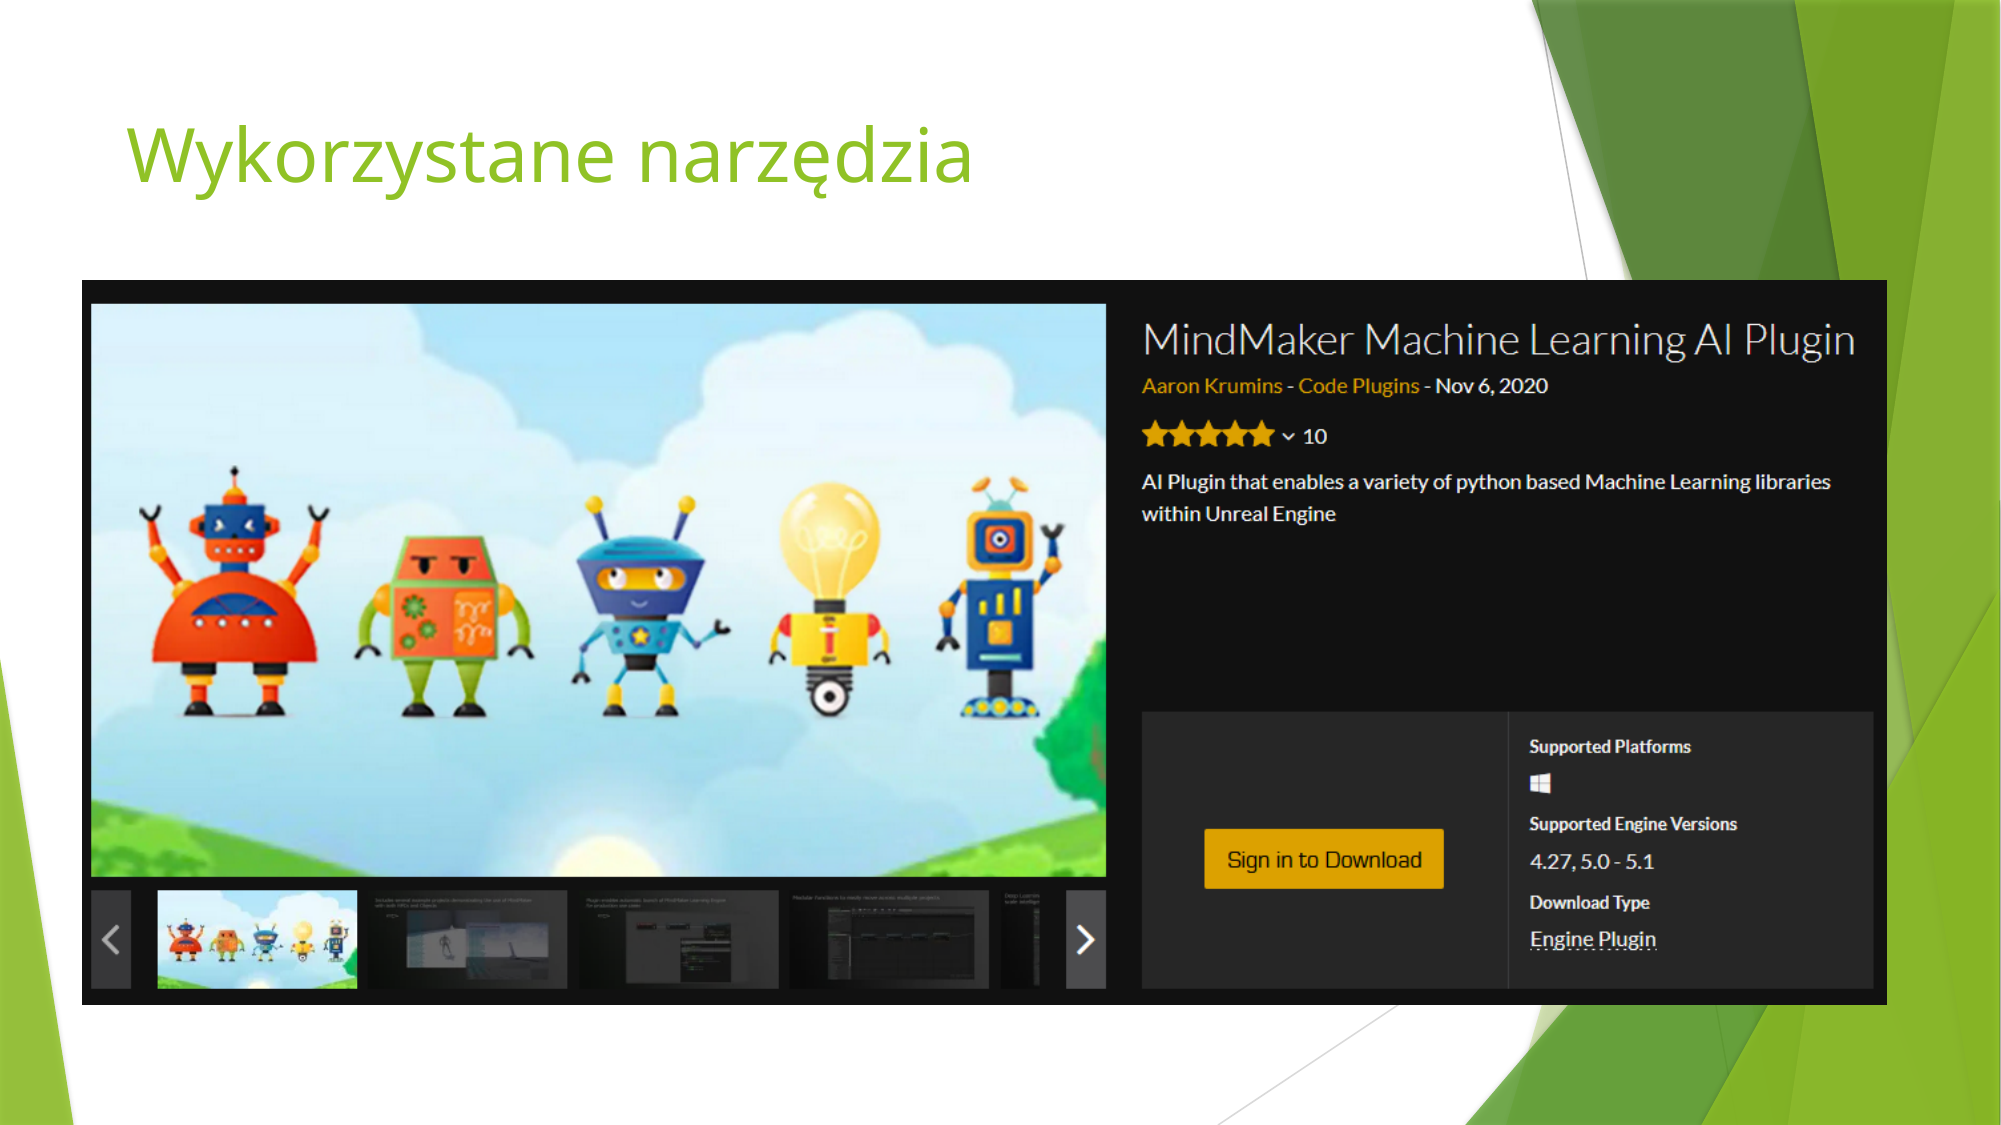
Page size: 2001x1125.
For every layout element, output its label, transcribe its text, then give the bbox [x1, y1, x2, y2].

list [81, 279, 1887, 1006]
title Wykorzystane narzędzia [111, 99, 1522, 279]
